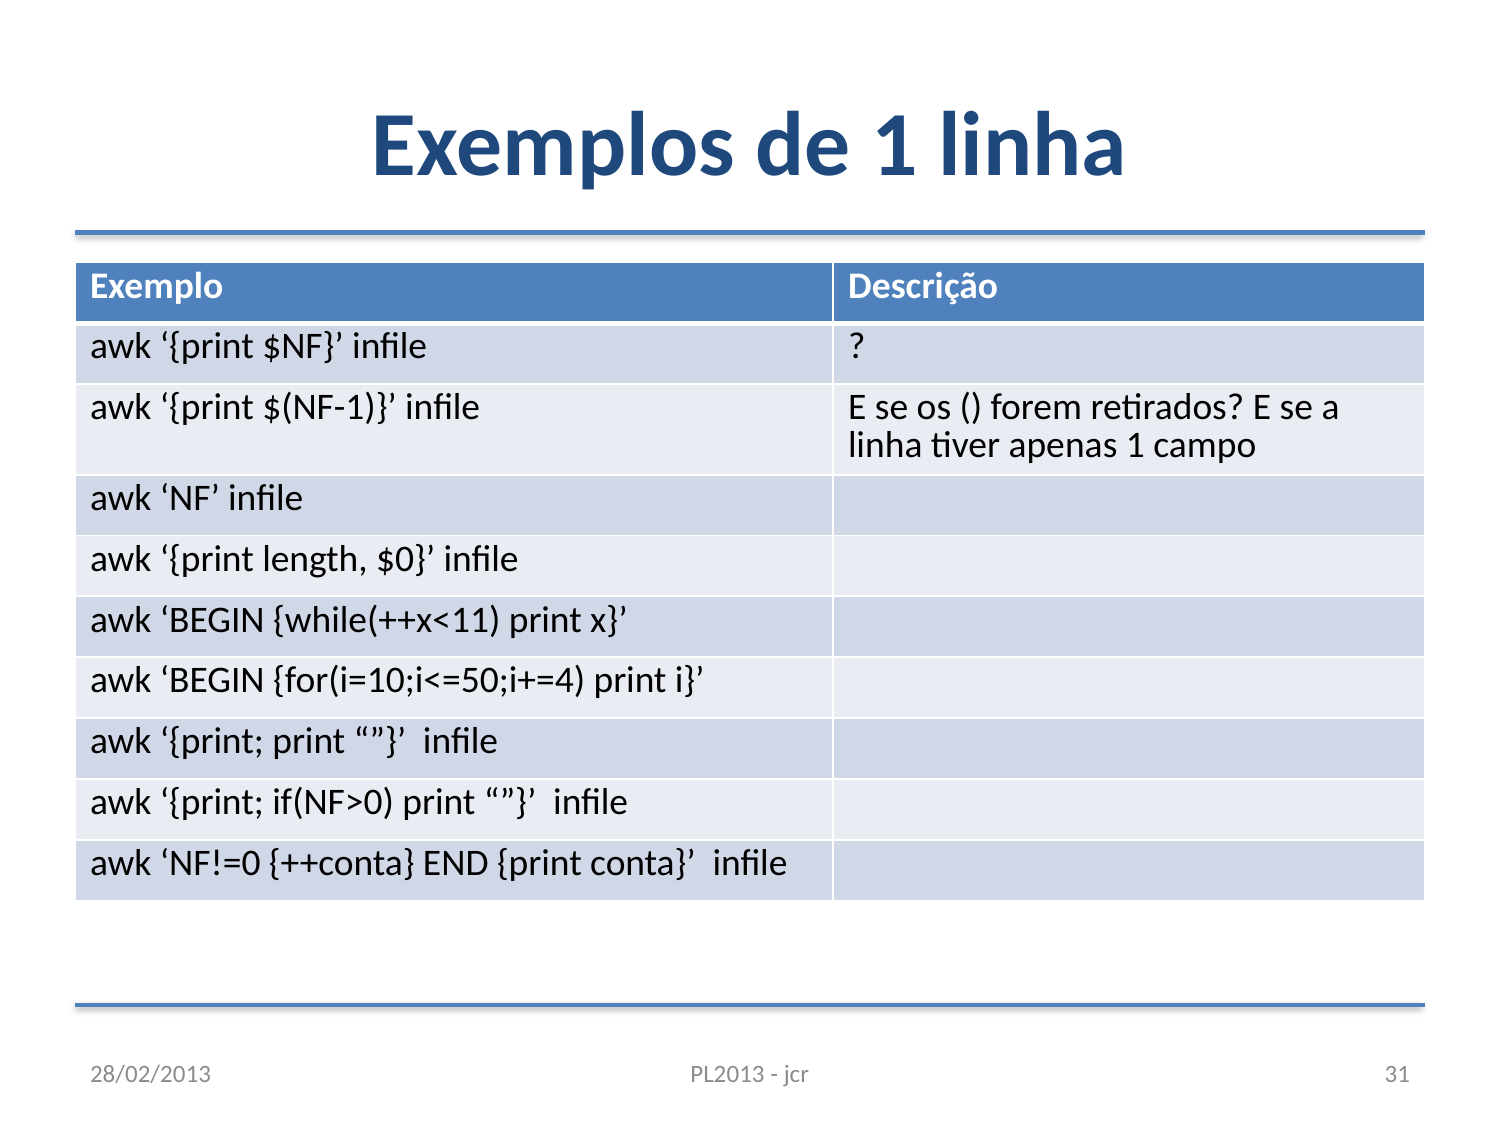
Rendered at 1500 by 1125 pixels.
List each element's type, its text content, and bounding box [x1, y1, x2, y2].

table_cell [834, 476, 1424, 535]
table_header Exemplo [76, 263, 832, 321]
title Exemplos de 1 linha [75, 45, 1425, 233]
table_cell [834, 536, 1424, 595]
table_cell [834, 841, 1424, 900]
table_cell awk ‘BEGIN {while(++x<11) print x}’ [76, 597, 832, 656]
table_cell [834, 597, 1424, 656]
table_cell awk ‘NF!=0 {++conta} END {print conta}’ infile [76, 841, 832, 900]
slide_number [75, 1042, 425, 1103]
table_cell awk ‘NF’ infile [76, 476, 832, 535]
table_cell awk ‘{print $(NF-1)}’ infile [76, 385, 832, 474]
table_cell awk ‘{print; print “”}’ infile [76, 719, 832, 778]
table_header Descrição [834, 263, 1424, 321]
table_cell [834, 719, 1424, 778]
table_cell E se os () forem retirados? E se a linha tiver apenas 1 campo [834, 385, 1424, 474]
table_cell awk ‘{print; if(NF>0) print “”}’ infile [76, 780, 832, 839]
slide_number 31 [1074, 1042, 1425, 1103]
table_cell [834, 658, 1424, 717]
footer PL2013 - jcr [512, 1042, 988, 1103]
table_cell [834, 780, 1424, 839]
table_cell awk ‘{print $NF}’ infile [76, 326, 832, 383]
table_cell ? [834, 326, 1424, 383]
table_cell awk ‘BEGIN {for(i=10;i<=50;i+=4) print i}’ [76, 658, 832, 717]
table_cell awk ‘{print length, $0}’ infile [76, 536, 832, 595]
